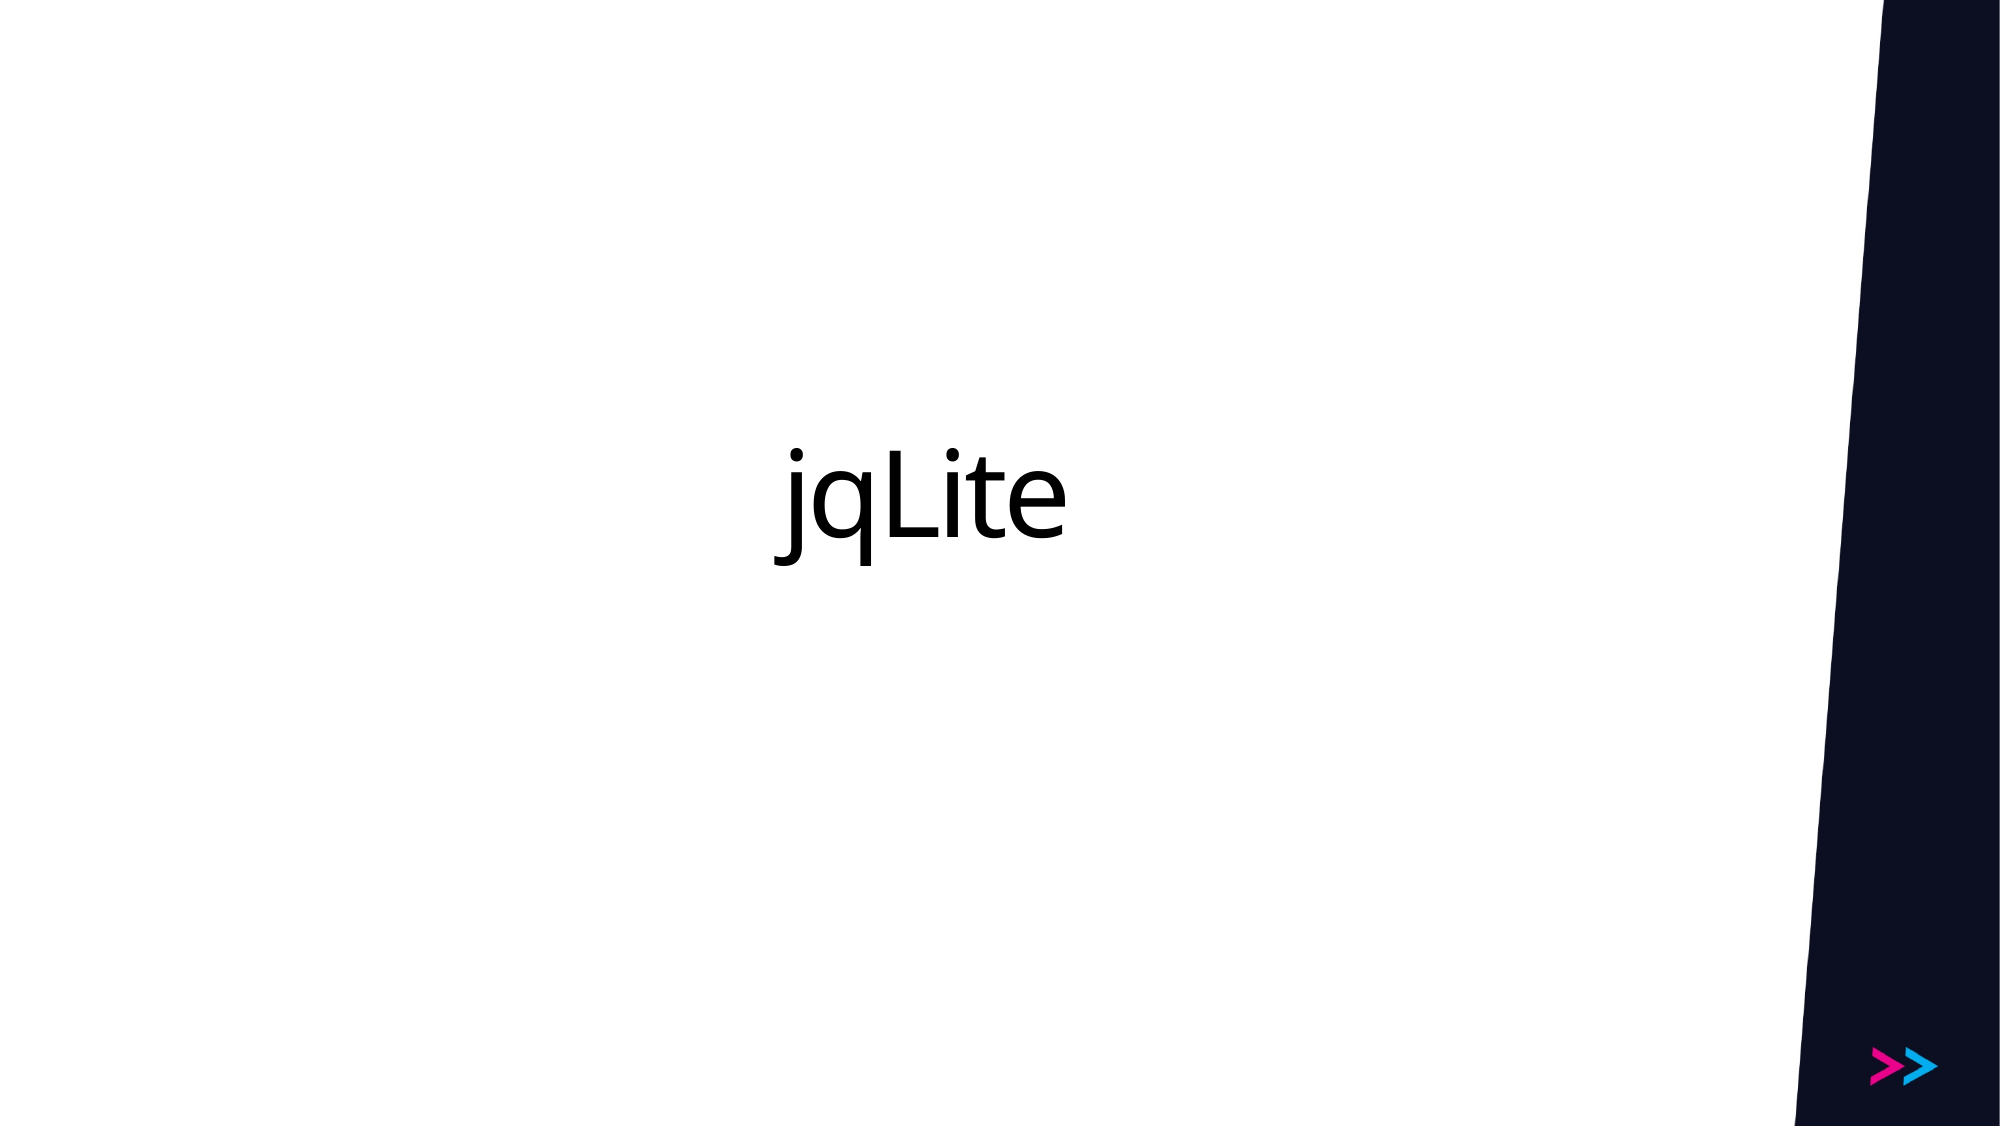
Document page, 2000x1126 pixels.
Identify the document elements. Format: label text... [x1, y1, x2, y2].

title jqLite [102, 373, 1751, 562]
picture [0, 0, 2000, 1126]
